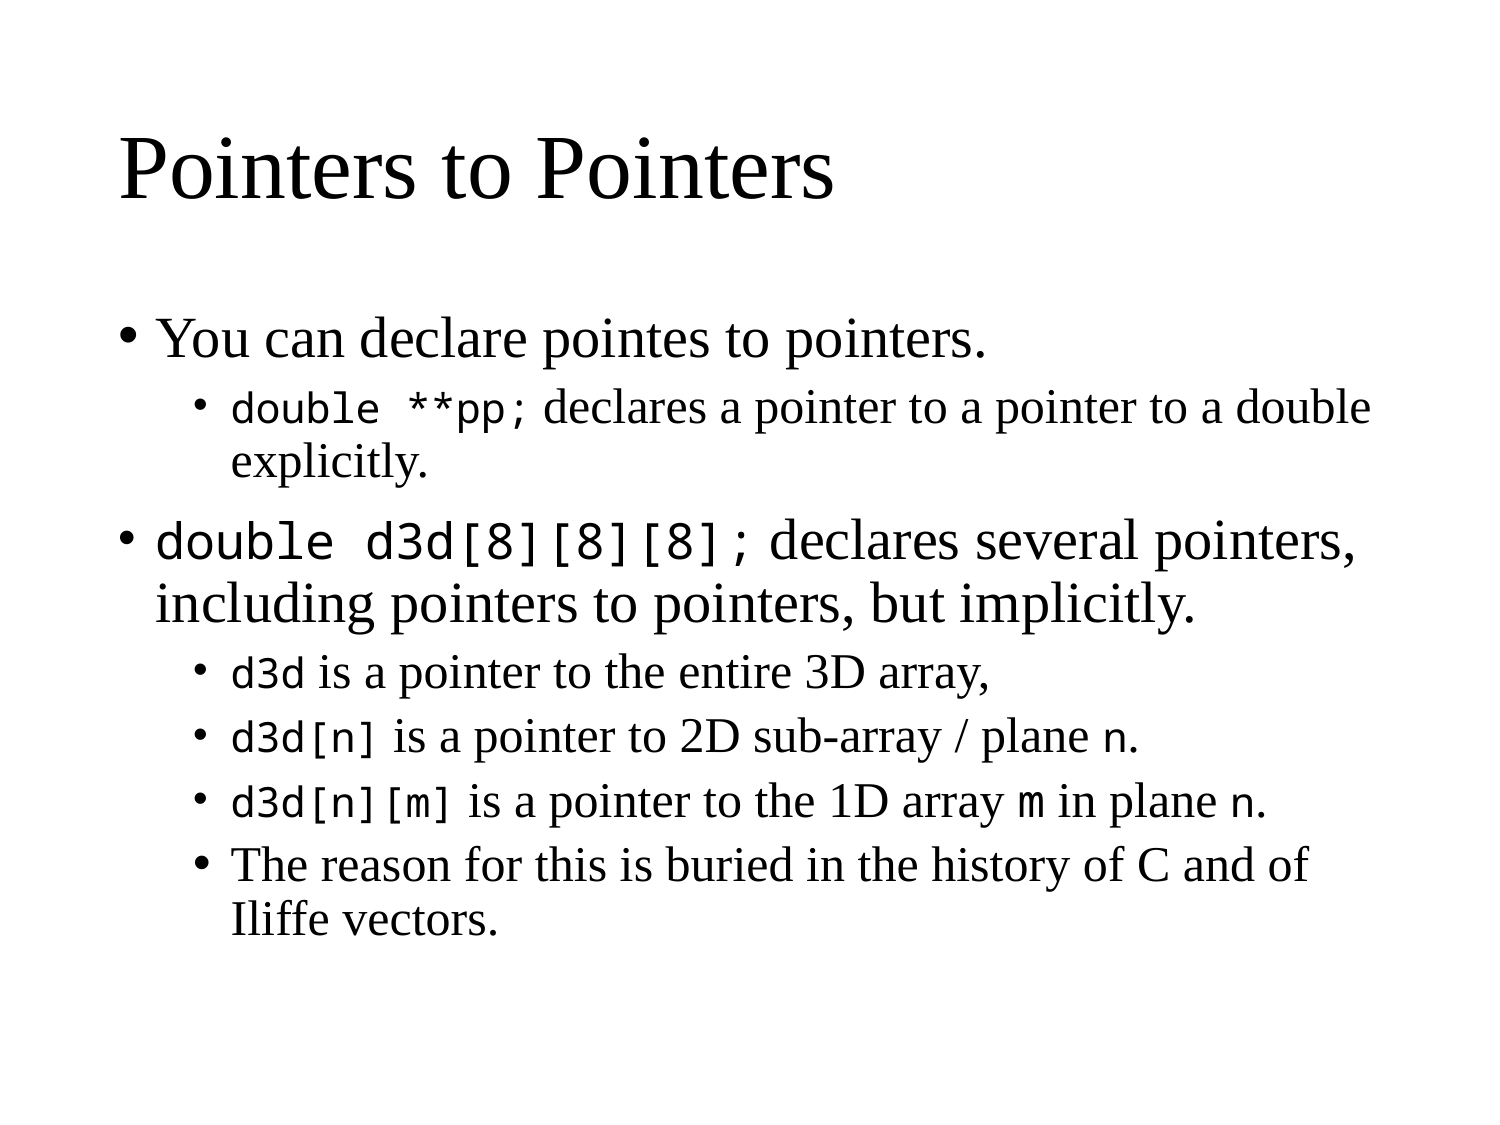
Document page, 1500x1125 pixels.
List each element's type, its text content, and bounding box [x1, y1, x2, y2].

list You can declare pointes to pointers. double **pp; declares a pointer to a pointer to a double explicitly. double d3d[8][8][8]; declares several pointers, including pointers to pointers, but implicitly. d3d is a pointer to the entire 3D array, d3d[n] is a pointer to 2D sub-array / plane n. d3d[n][m] is a pointer to the 1D array m in plane n. The reason for this is buried in the history of C and of Iliffe vectors. [103, 299, 1397, 1014]
title Pointers to Pointers [103, 59, 1397, 278]
